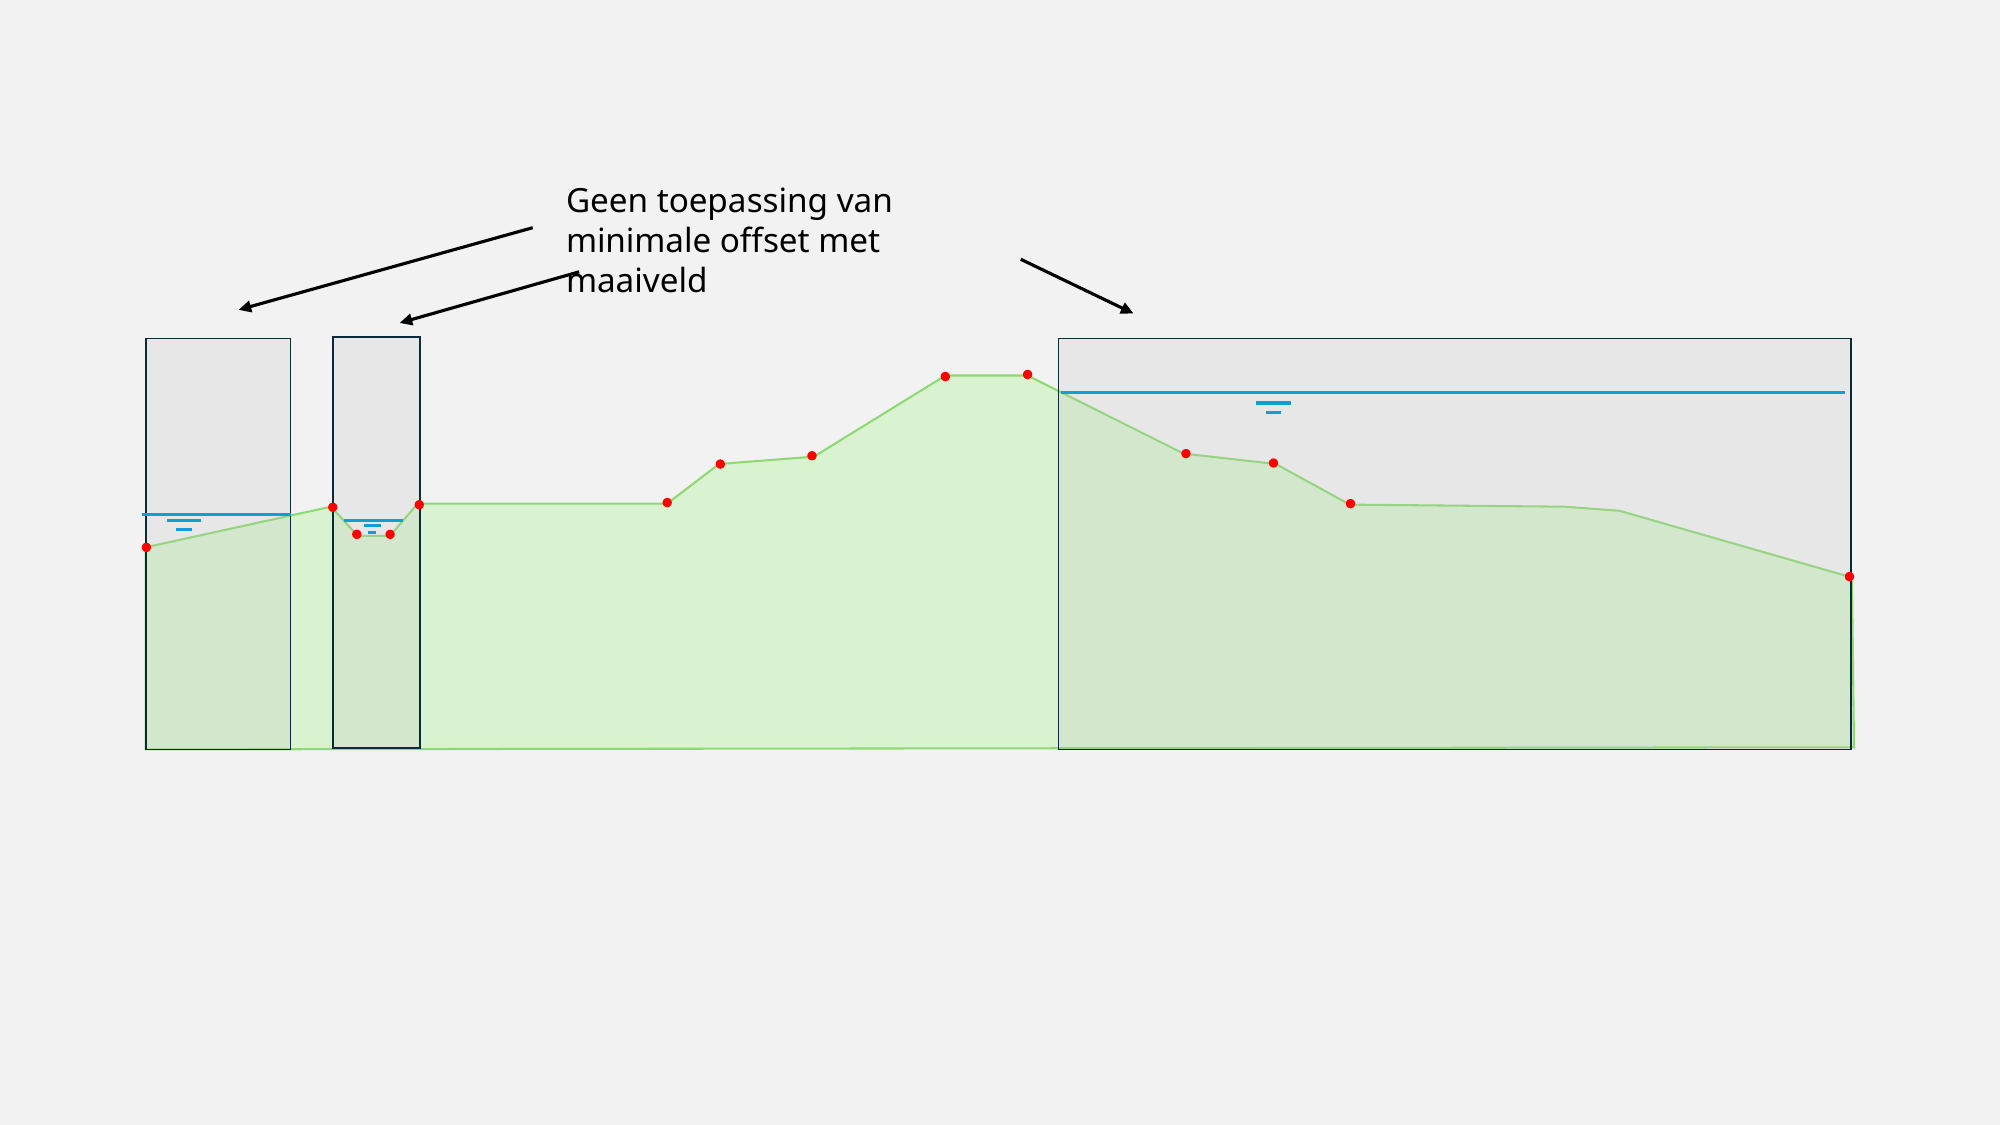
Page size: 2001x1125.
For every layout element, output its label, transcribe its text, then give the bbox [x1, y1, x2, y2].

text_box [350, 528, 364, 541]
text_box [1021, 368, 1034, 381]
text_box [1020, 258, 1134, 314]
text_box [399, 271, 580, 324]
text_box [140, 541, 153, 554]
text_box [144, 337, 292, 513]
text_box [144, 515, 292, 751]
text_box [805, 449, 819, 463]
text_box Geen toepassing van minimale offset met maaiveld [551, 171, 1021, 307]
text_box [1843, 570, 1856, 583]
text_box [1057, 337, 1853, 751]
text_box [1267, 456, 1280, 470]
text_box [326, 501, 340, 514]
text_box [238, 227, 534, 311]
text_box [714, 457, 727, 471]
text_box [331, 336, 421, 750]
text_box [1344, 497, 1357, 510]
text_box [660, 496, 674, 509]
text_box [292, 373, 1057, 751]
text_box [412, 498, 426, 512]
text_box [939, 370, 952, 383]
text_box [1179, 447, 1193, 460]
text_box [383, 528, 397, 541]
